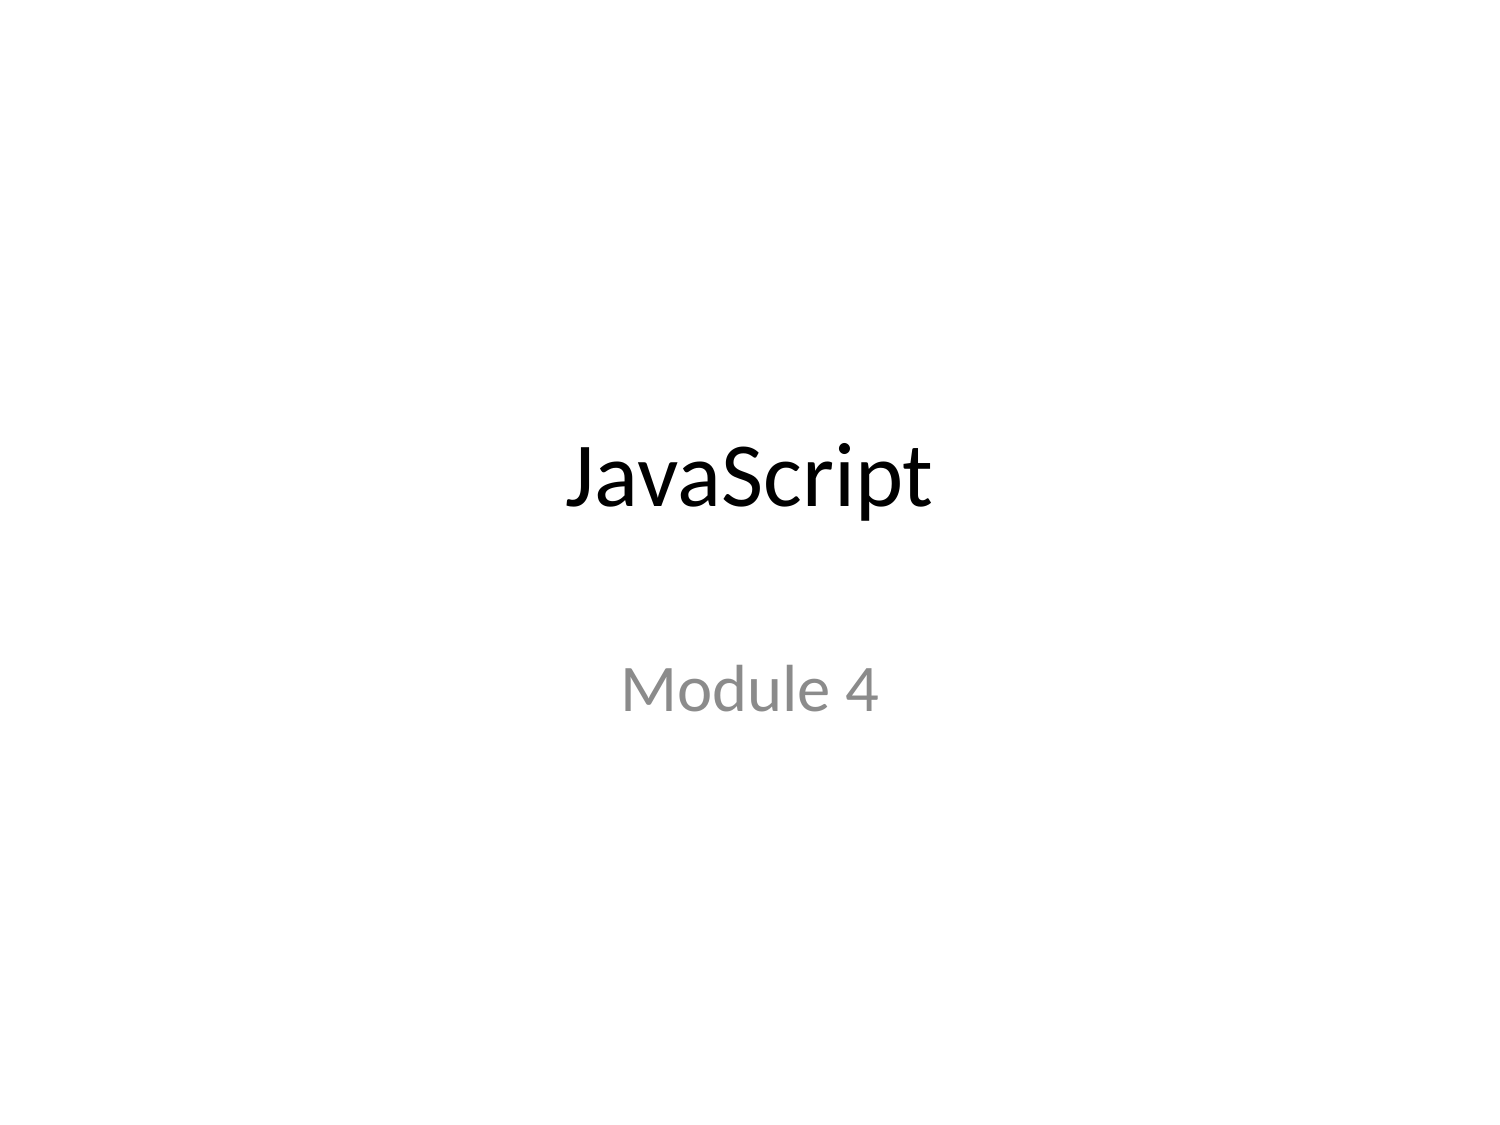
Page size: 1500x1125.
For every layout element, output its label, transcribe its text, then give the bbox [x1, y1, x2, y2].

title JavaScript [112, 349, 1388, 591]
subtitle Module 4 [225, 637, 1275, 925]
